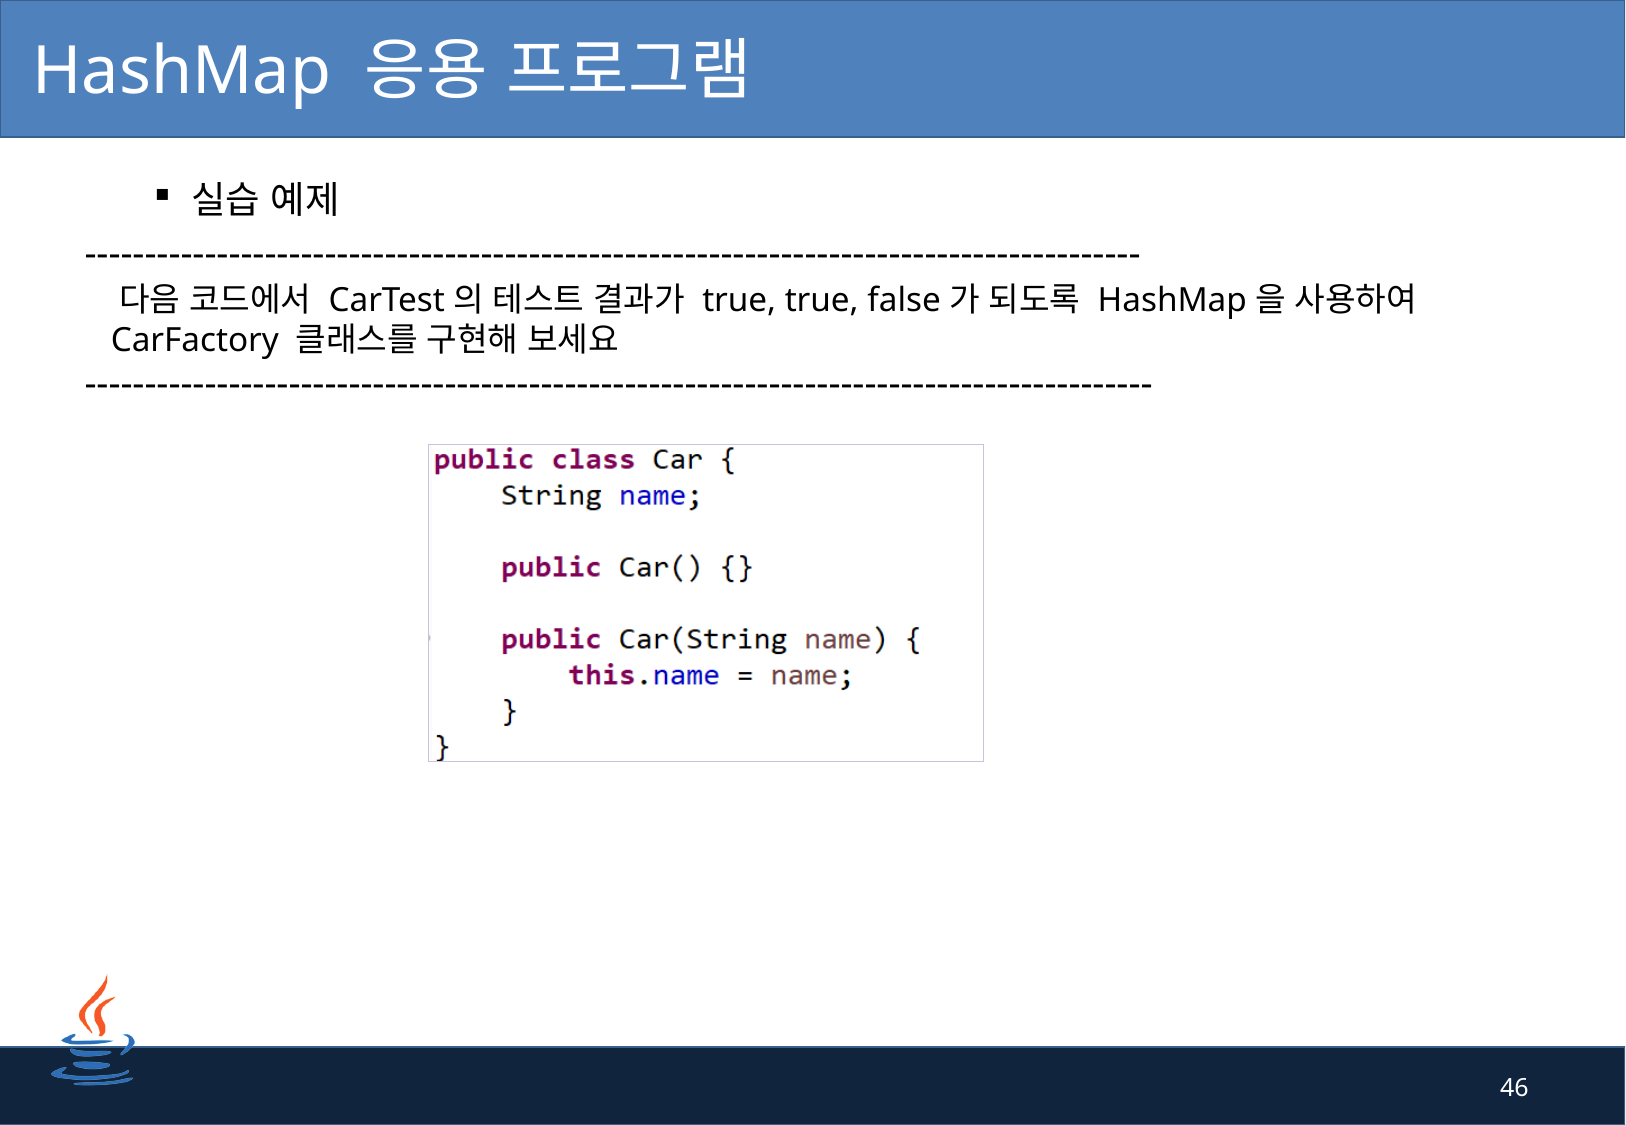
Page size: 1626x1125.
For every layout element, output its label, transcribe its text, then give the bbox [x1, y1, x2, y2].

text_box ---------------------------------------------------------------------------------------- 다음 코드에서 CarTest의 테스트 결과가 true, true, false가 되도록 HashMap을 사용하여 CarFactory 클래스를 구현해 보세요 ----------------------------------------------------------------------------------------- [69, 221, 1486, 411]
text_box 실습 예제 [139, 173, 718, 221]
title HashMap 응용 프로그램 [0, 0, 1018, 138]
picture [428, 444, 984, 762]
slide_number 46 [1452, 1058, 1544, 1119]
picture [38, 973, 151, 1086]
